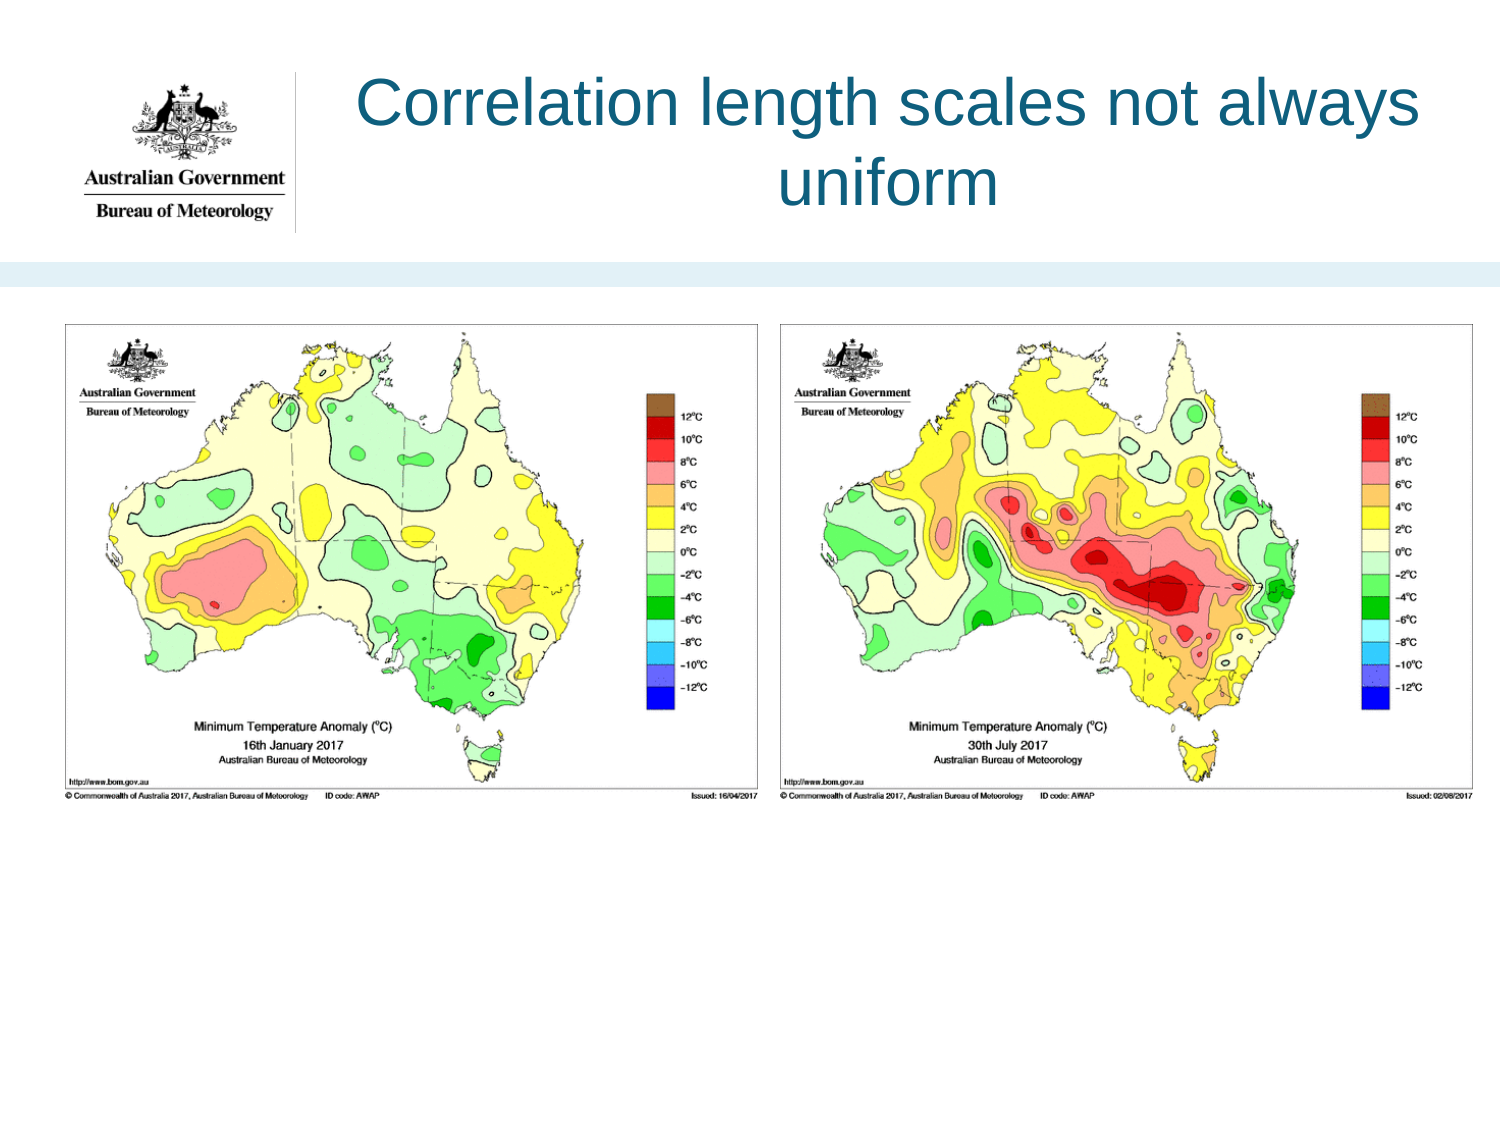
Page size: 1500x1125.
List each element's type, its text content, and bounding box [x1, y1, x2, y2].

picture [780, 324, 1473, 801]
title Correlation length scales not always uniform [315, 45, 1463, 233]
picture [0, 262, 1500, 287]
picture [65, 324, 758, 801]
picture [75, 72, 296, 233]
